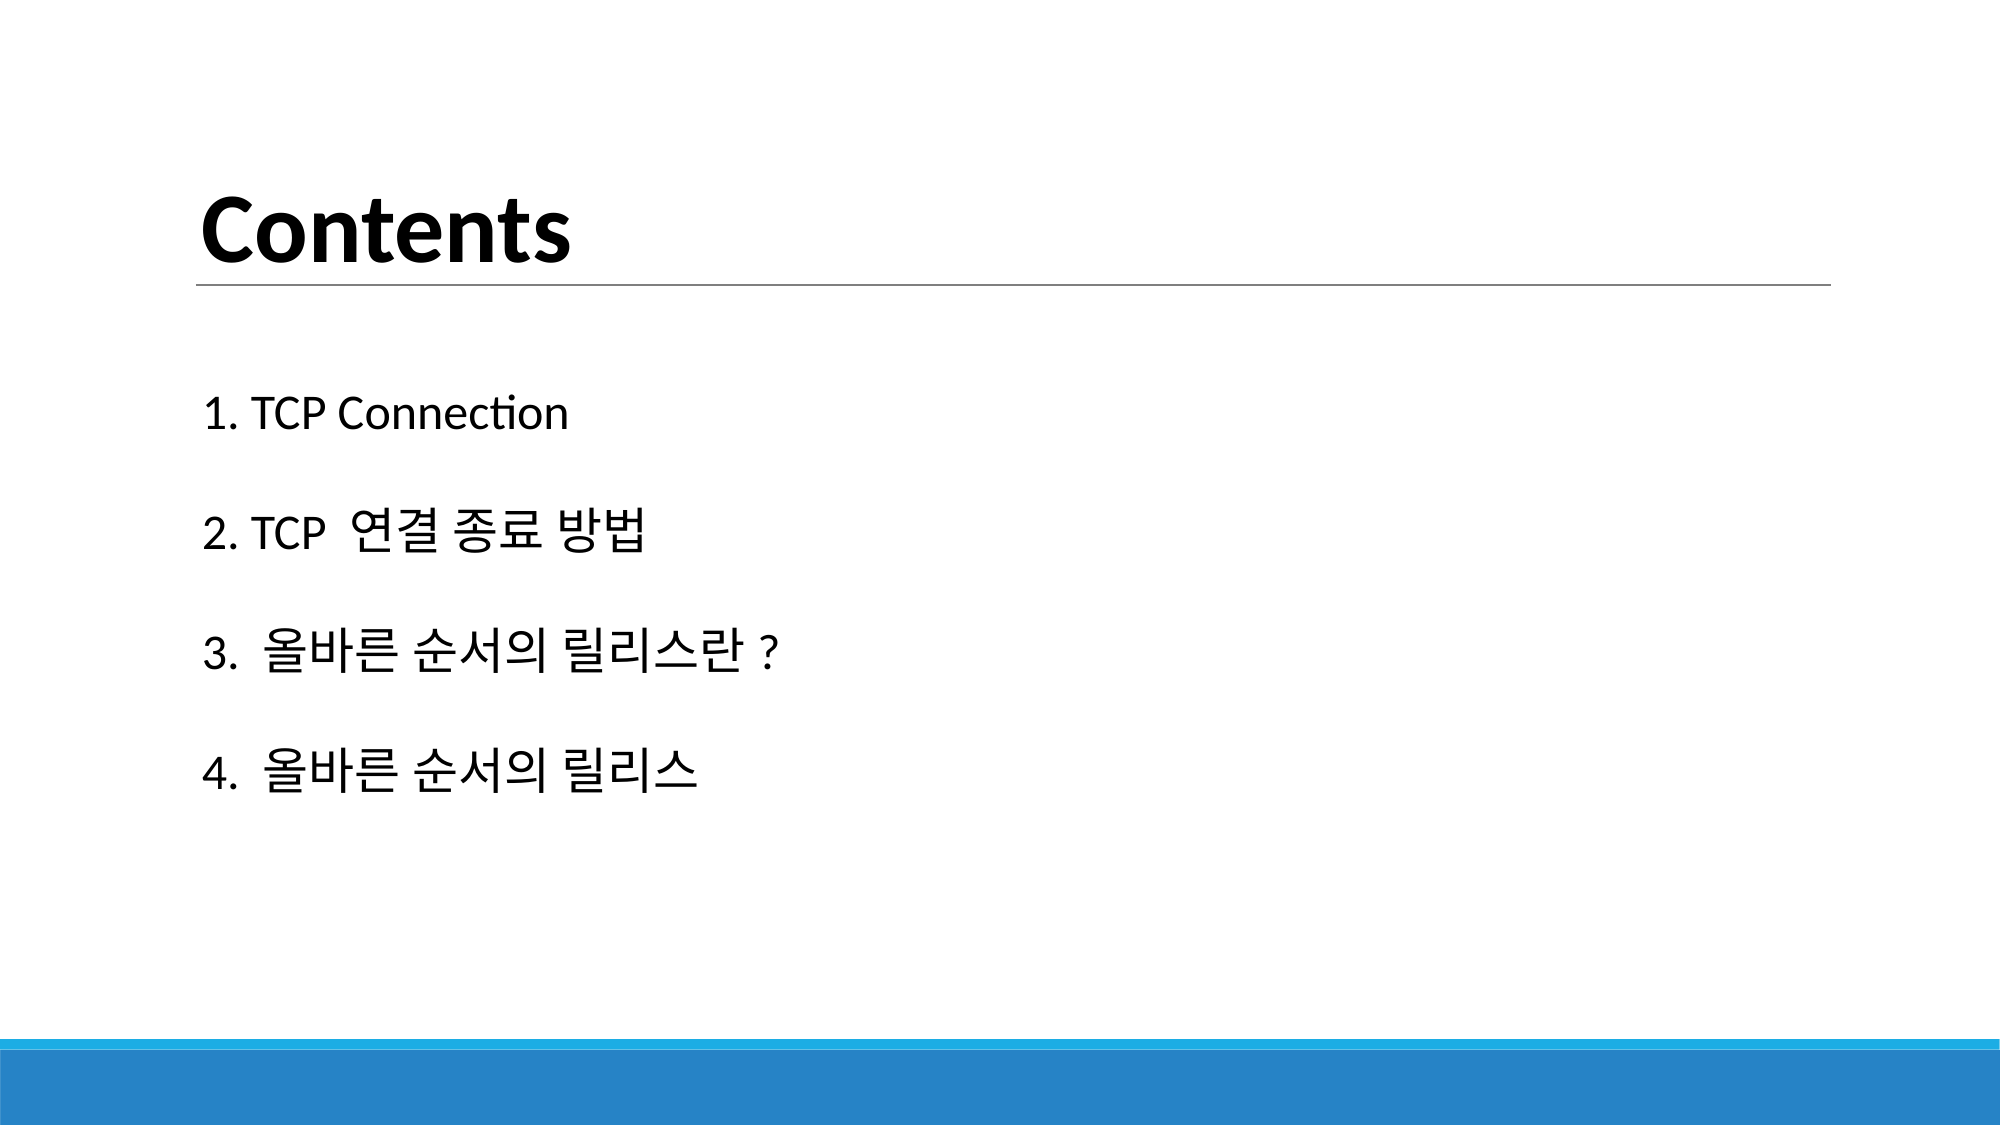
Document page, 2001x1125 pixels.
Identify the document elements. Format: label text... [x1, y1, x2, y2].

text_box Contents [186, 154, 1000, 291]
text_box 1. TCP Connection 2. TCP 연결 종료 방법 3. 올바른 순서의 릴리스란? 4. 올바른 순서의 릴리스 [186, 311, 1706, 940]
